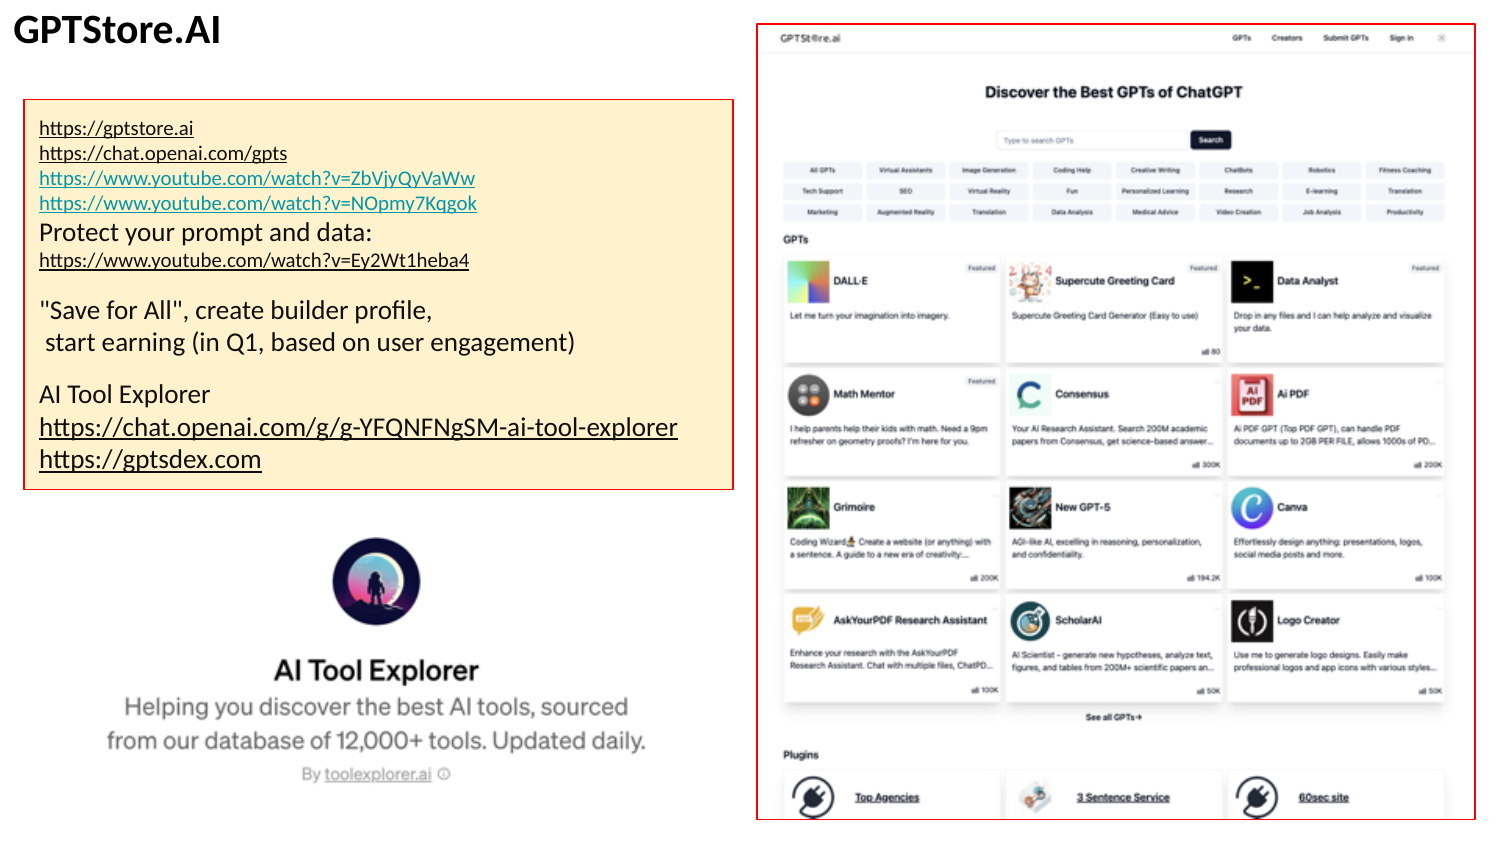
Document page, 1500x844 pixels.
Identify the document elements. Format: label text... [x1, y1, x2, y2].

text_box GPTStore.AI [11, 0, 285, 53]
picture [757, 24, 1475, 819]
picture [95, 525, 662, 800]
text_box https://gptstore.ai https://chat.openai.com/gpts https://www.youtube.com/watch?v=ZbVjyQyVaWw https://www.youtube.com/watch?v=NOpmy7Kqgok Protect your prompt and data: https://www.youtube.com/watch?v=Ey2Wt1heba4 "Save for All", create builder profile, start earning (in Q1, based on user engagement) AI Tool Explorer https://chat.openai.com/g/g-YFQNFNgSM-ai-tool-explorer https://gptsdex.com [24, 99, 733, 490]
